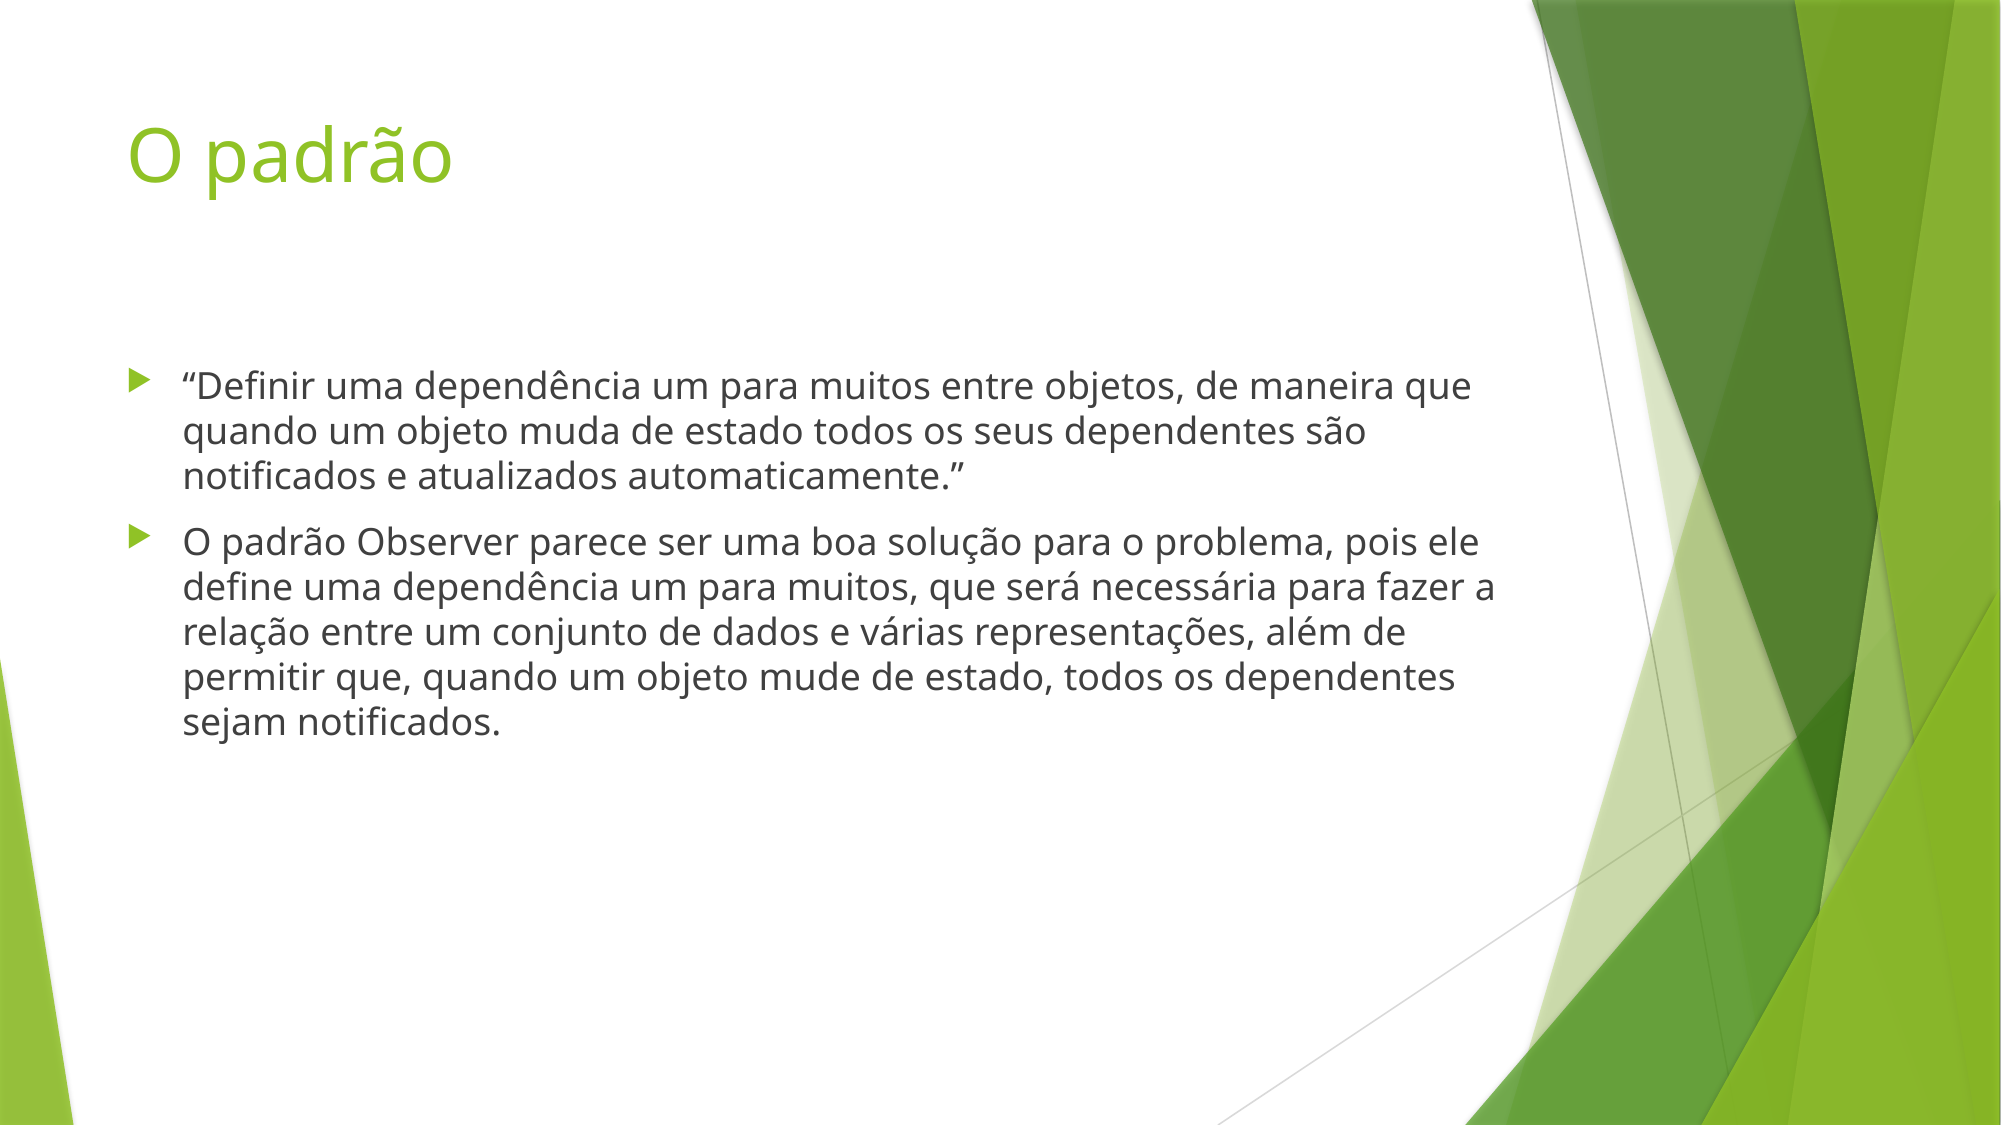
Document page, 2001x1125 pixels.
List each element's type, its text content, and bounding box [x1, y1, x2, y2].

list “Definir uma dependência um para muitos entre objetos, de maneira que quando um objeto muda de estado todos os seus dependentes são notificados e atualizados automaticamente.” O padrão Observer parece ser uma boa solução para o problema, pois ele define uma dependência um para muitos, que será necessária para fazer a relação entre um conjunto de dados e várias representações, além de permitir que, quando um objeto mude de estado, todos os dependentes sejam notificados. [111, 354, 1522, 992]
title O padrão [111, 99, 1522, 317]
